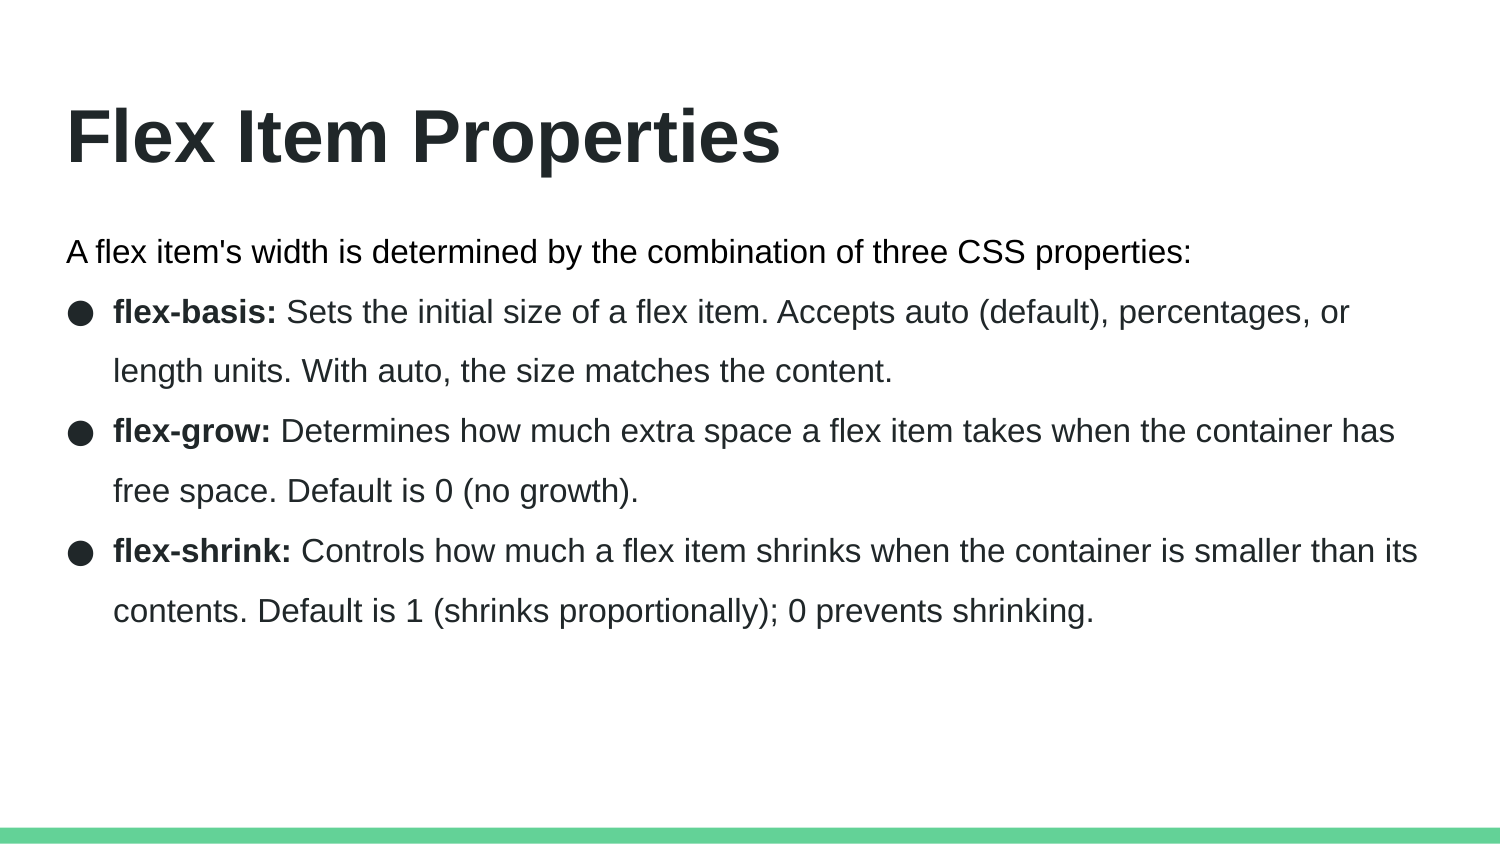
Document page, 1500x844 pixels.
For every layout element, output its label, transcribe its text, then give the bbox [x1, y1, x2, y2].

list A flex item's width is determined by the combination of three CSS properties: flex-basis: Sets the initial size of a flex item. Accepts auto (default), percentages, or length units. With auto, the size matches the content. flex-grow: Determines how much extra space a flex item takes when the container has free space. Default is 0 (no growth). flex-shrink: Controls how much a flex item shrinks when the container is smaller than its contents. Default is 1 (shrinks proportionally); 0 prevents shrinking. [51, 202, 1449, 697]
title Flex Item Properties [51, 72, 1449, 167]
